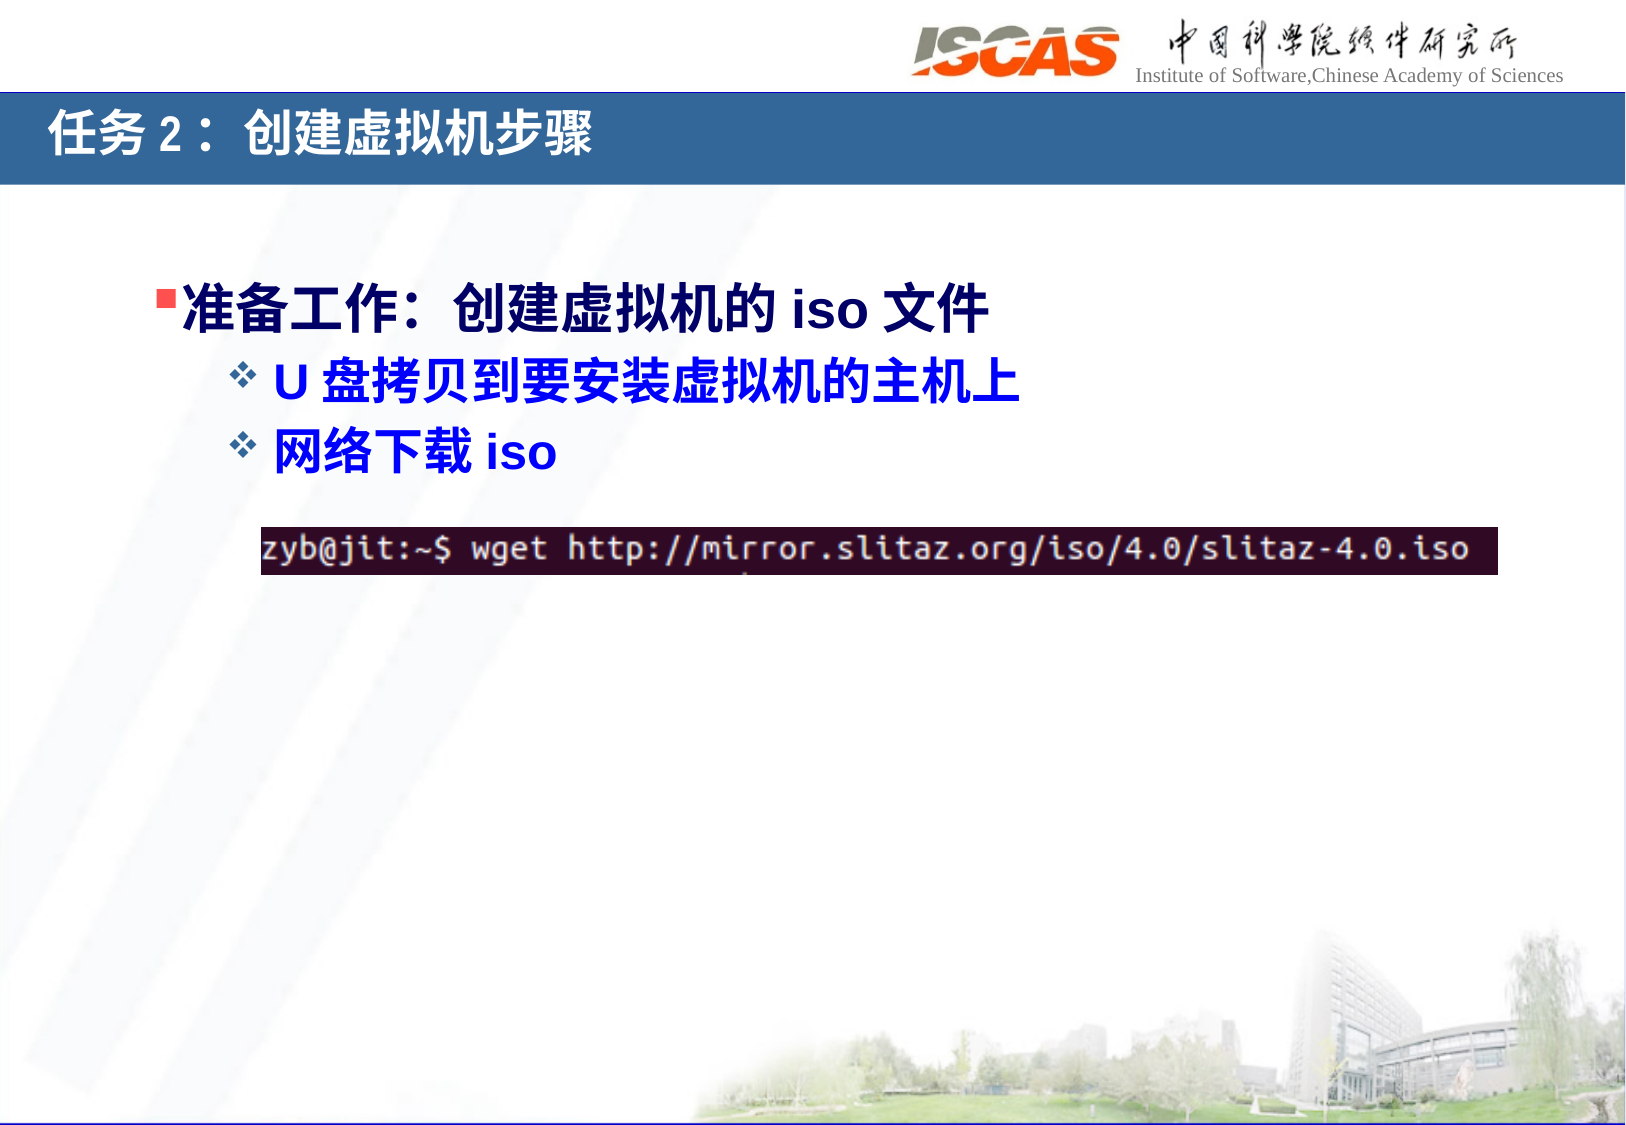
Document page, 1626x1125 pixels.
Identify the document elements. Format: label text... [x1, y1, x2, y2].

picture [907, 18, 1132, 87]
title 任务2：创建虚拟机步骤 [0, 93, 1625, 185]
list 准备工作：创建虚拟机的iso文件 U盘拷贝到要安装虚拟机的主机上 网络下载iso [136, 267, 1489, 997]
picture [1166, 15, 1519, 71]
picture [0, 92, 1626, 1125]
